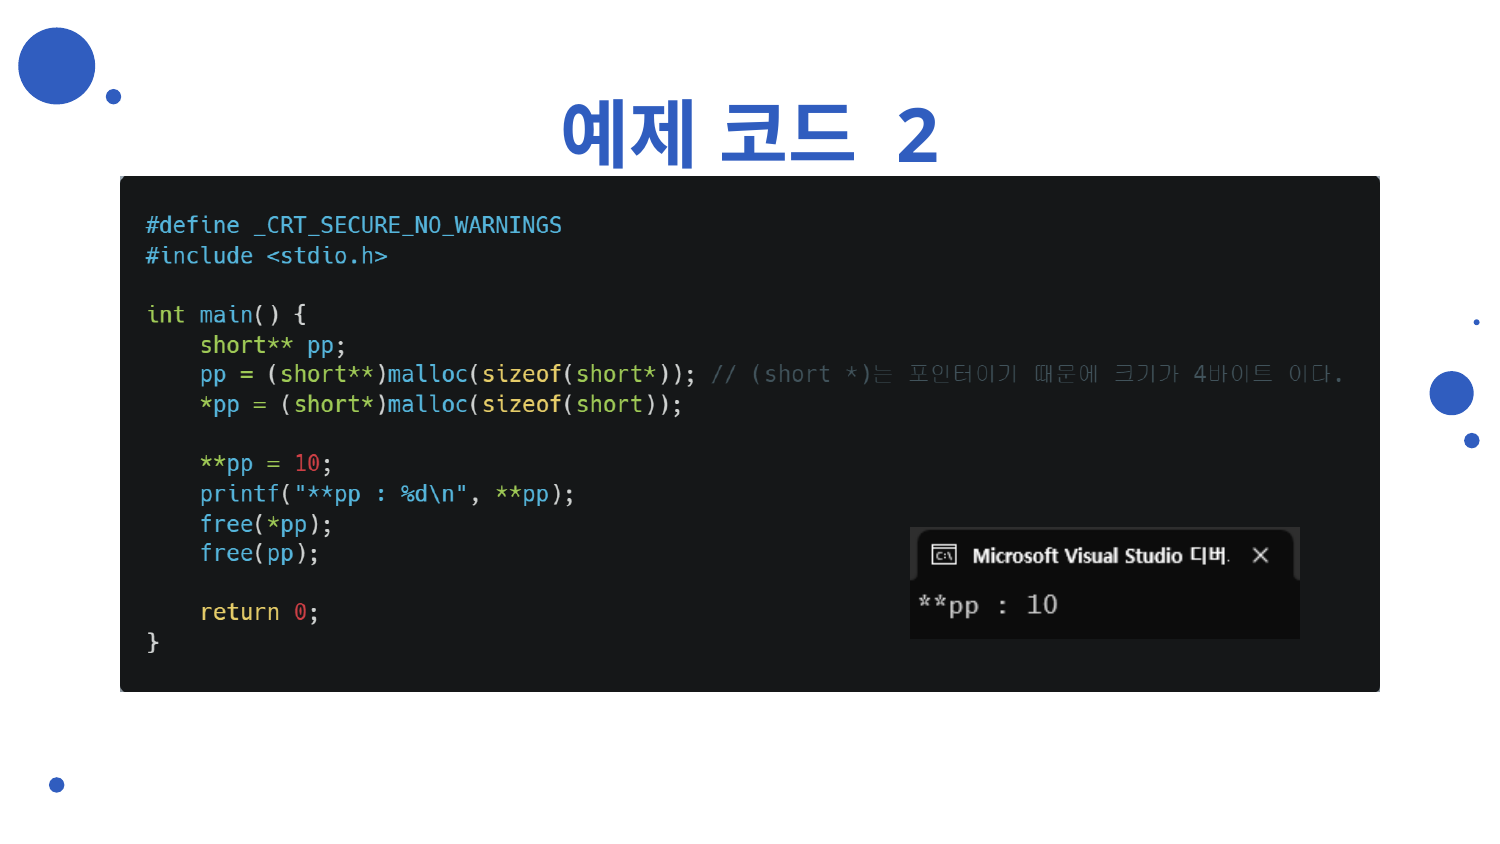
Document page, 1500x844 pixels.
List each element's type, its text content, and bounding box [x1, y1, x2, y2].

picture [119, 176, 1381, 693]
title 예제 코드 2 [0, 72, 1500, 167]
